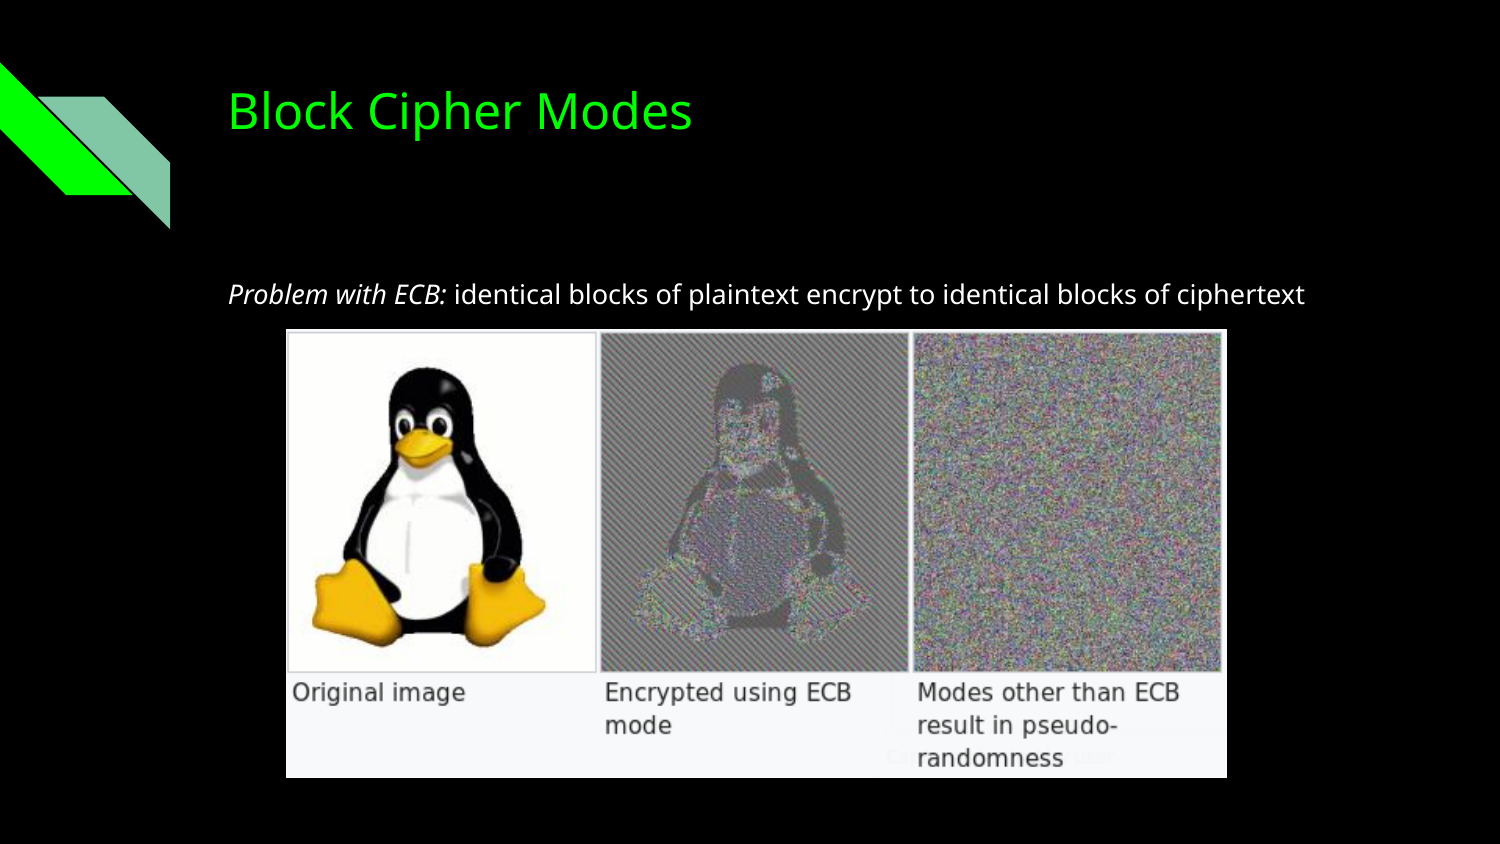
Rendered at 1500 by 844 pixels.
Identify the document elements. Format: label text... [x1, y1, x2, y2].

list Problem with ECB: identical blocks of plaintext encrypt to identical blocks of ciphertext [212, 257, 1368, 735]
picture [285, 328, 1227, 778]
title Block Cipher Modes [212, 64, 1368, 215]
